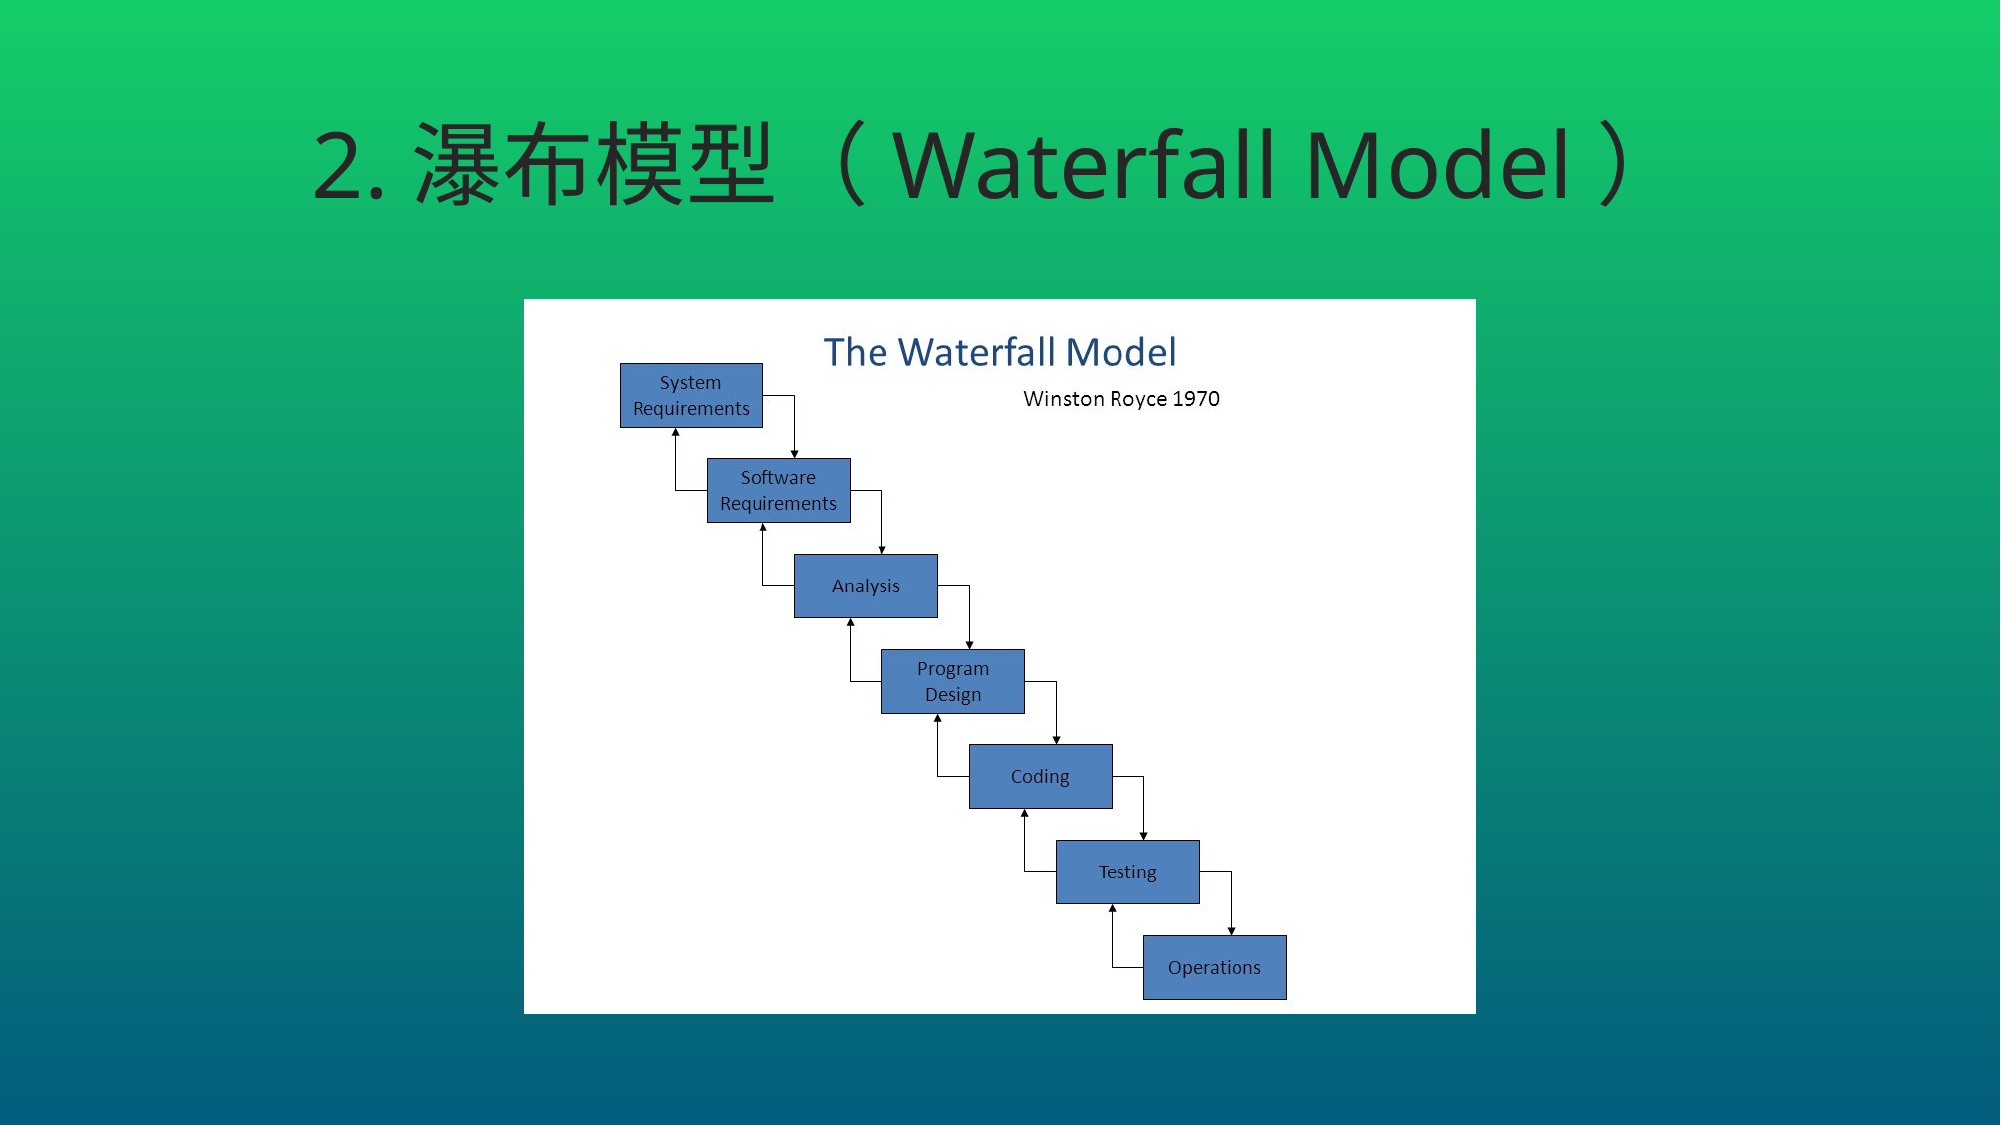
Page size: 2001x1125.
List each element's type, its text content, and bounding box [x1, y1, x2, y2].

title 2.瀑布模型（Waterfall Model） [137, 59, 1863, 278]
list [524, 299, 1476, 1014]
